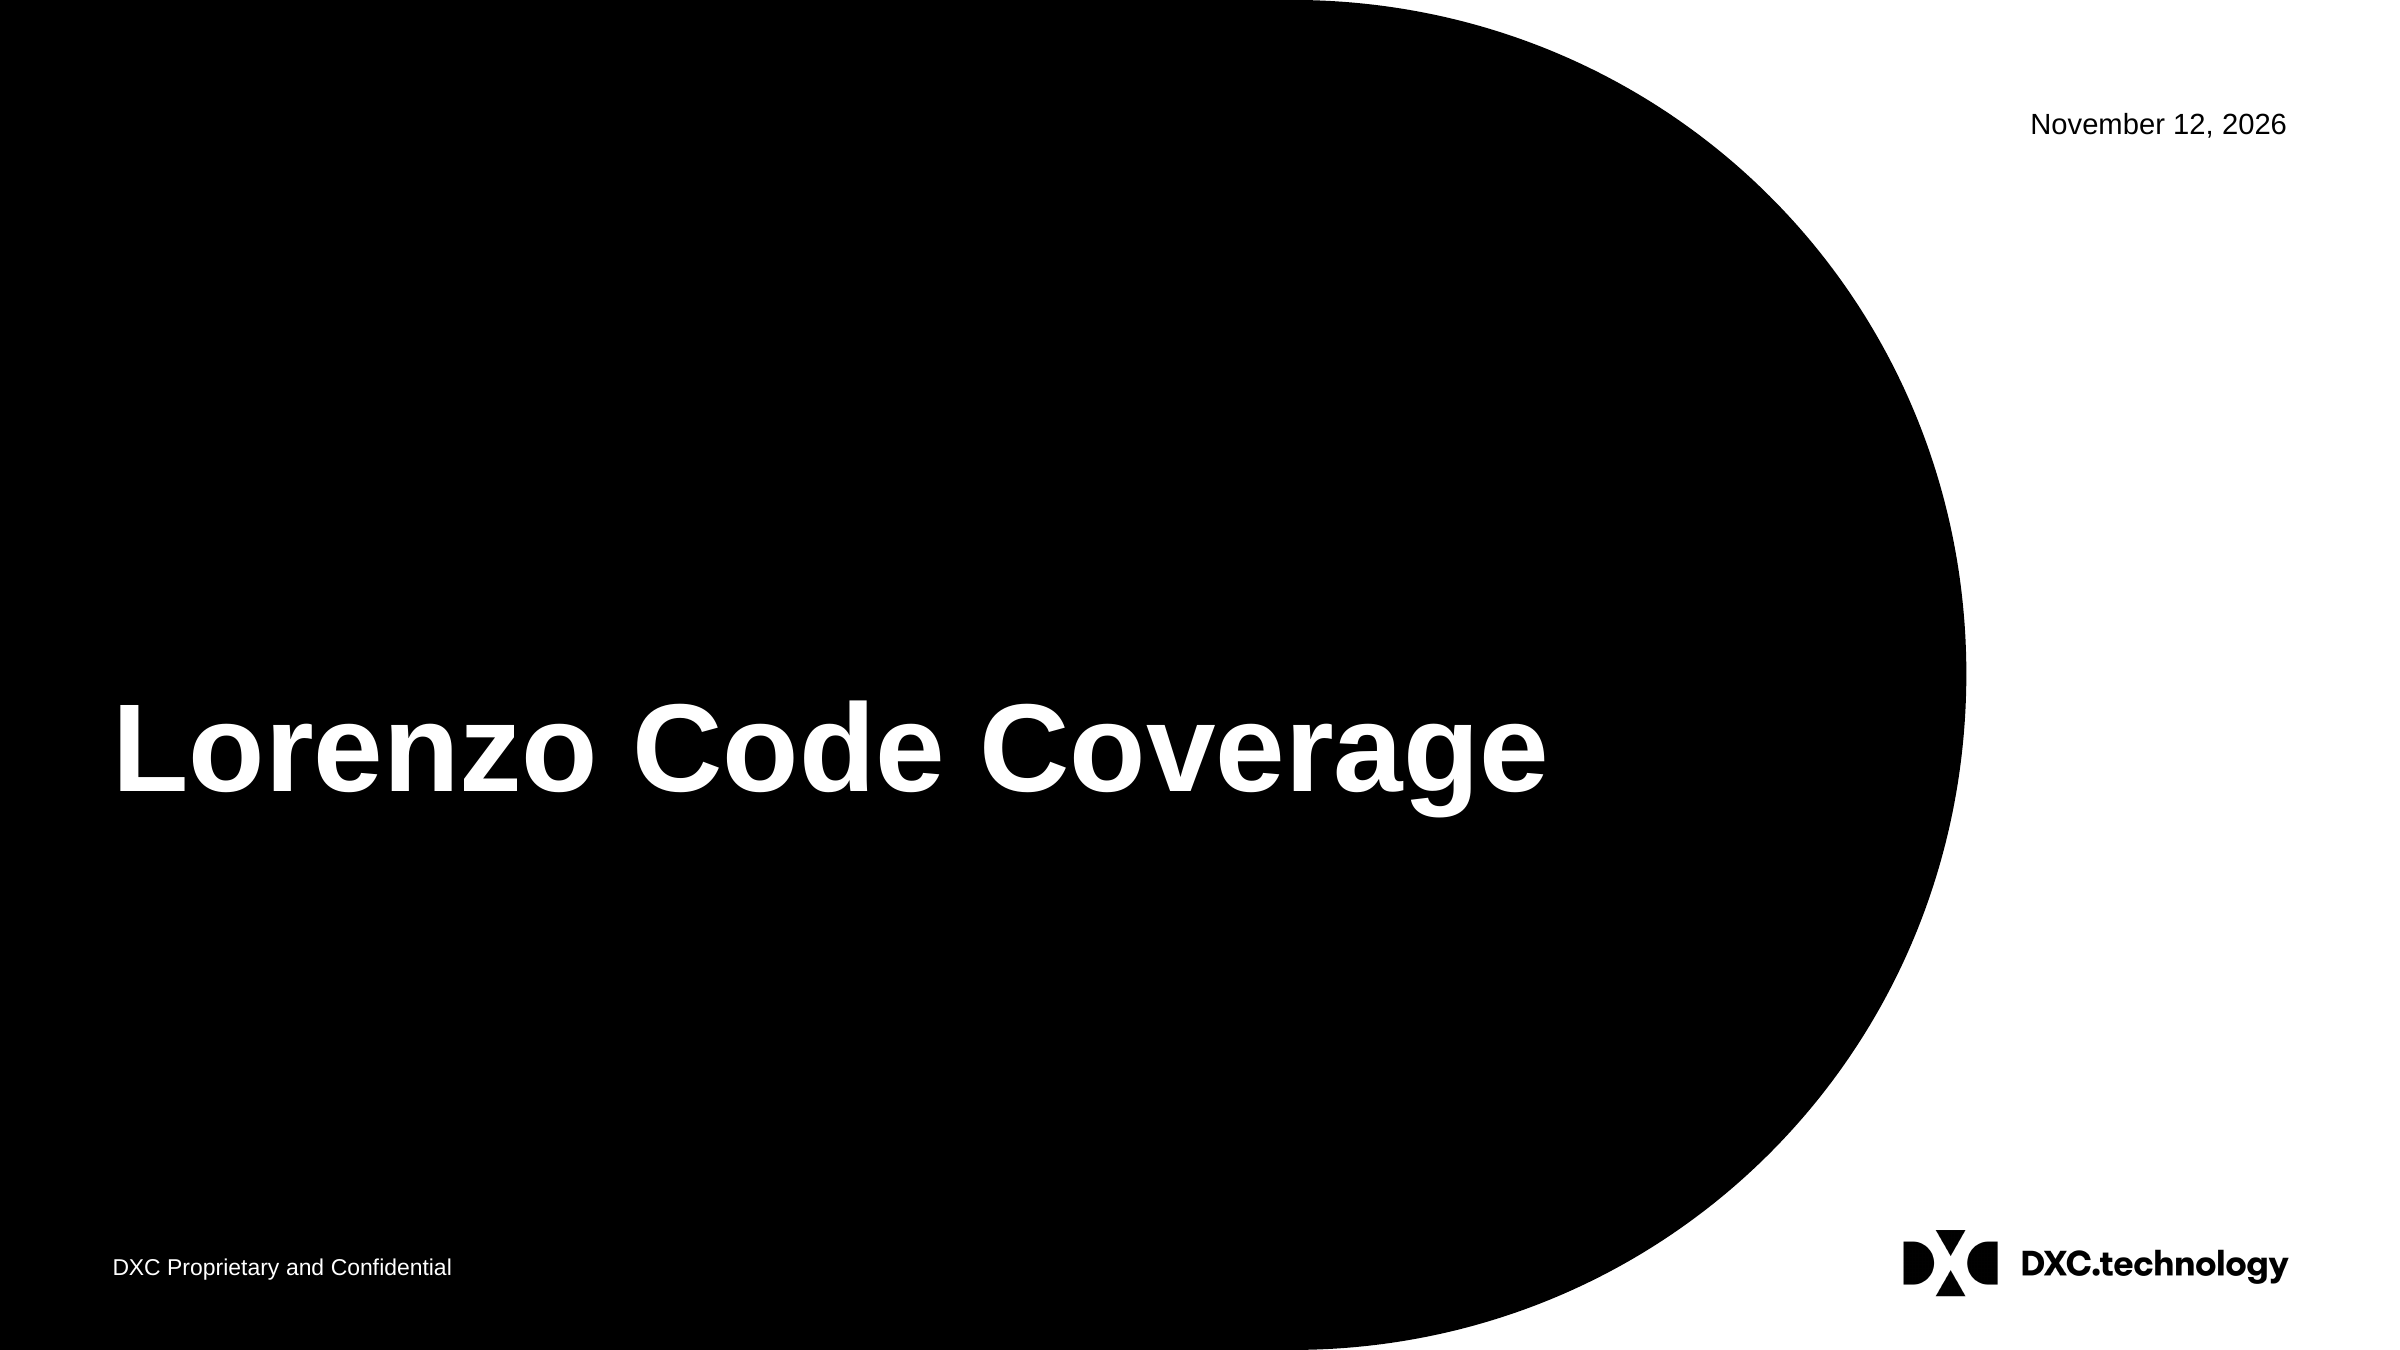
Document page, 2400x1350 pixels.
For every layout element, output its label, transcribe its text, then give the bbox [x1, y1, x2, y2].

title Lorenzo Code Coverage [112, 337, 1825, 818]
